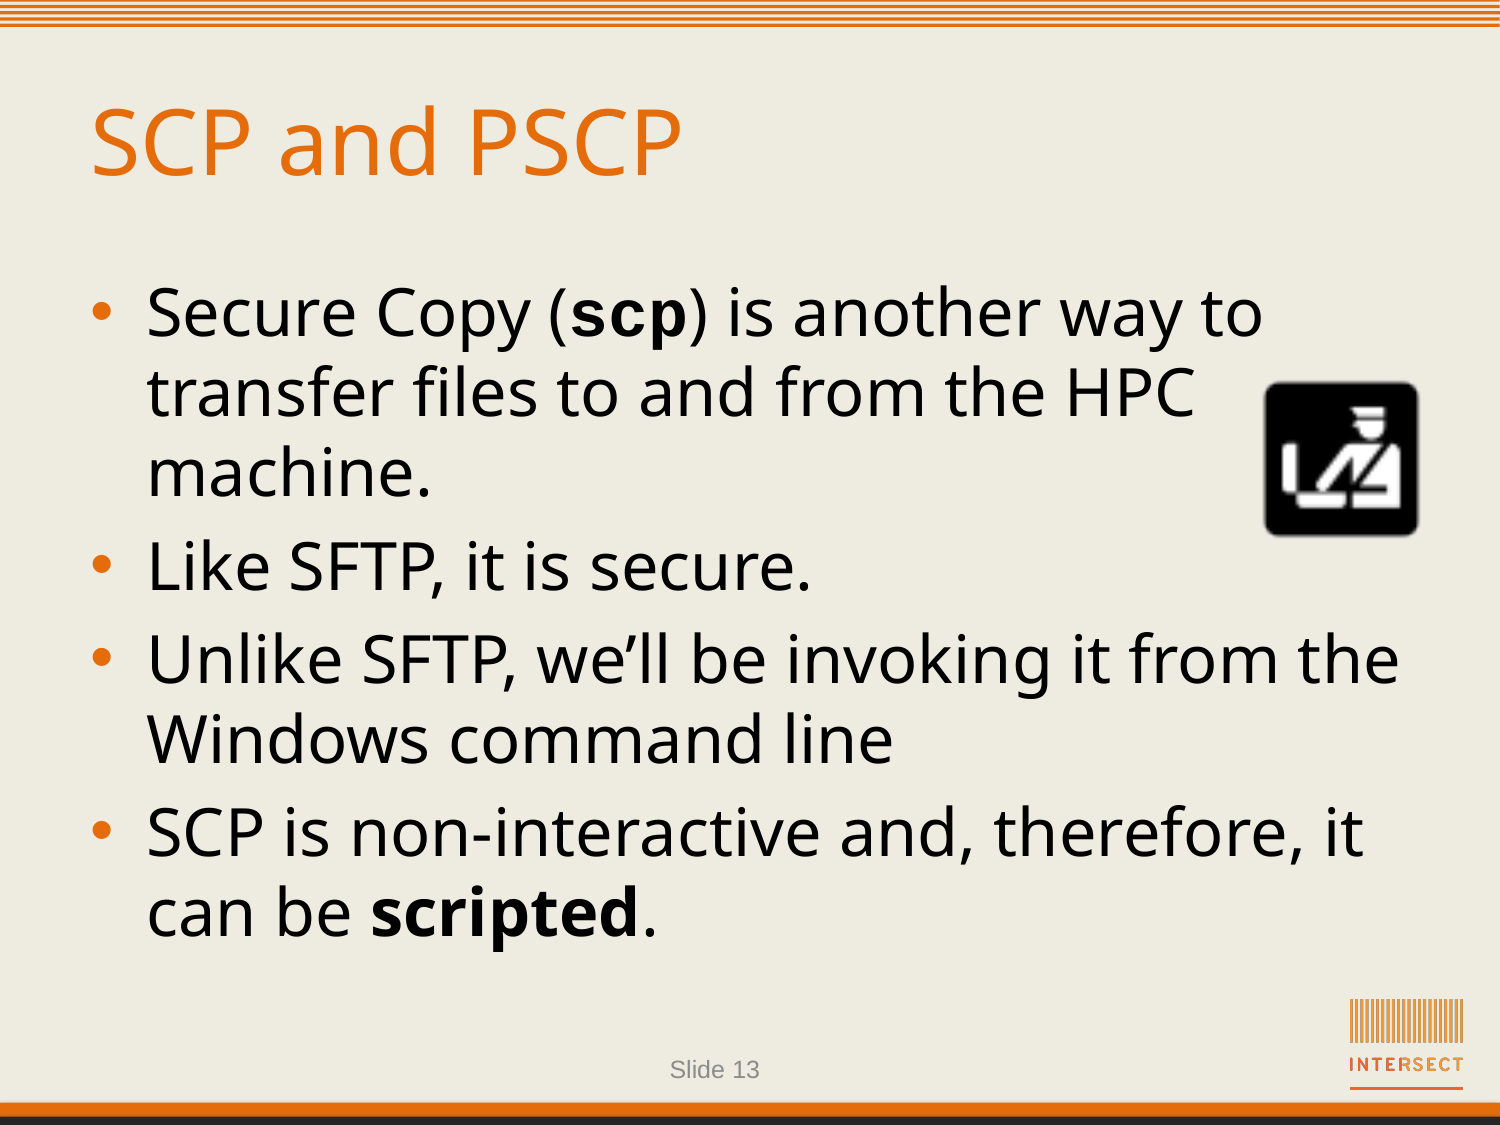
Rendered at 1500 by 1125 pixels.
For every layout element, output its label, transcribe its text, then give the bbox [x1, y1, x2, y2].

picture [1260, 377, 1426, 543]
slide_number Slide 13 [584, 1038, 776, 1098]
title SCP and PSCP [74, 44, 1426, 233]
picture [1350, 999, 1463, 1090]
list Secure Copy (scp) is another way to transfer files to and from the HPC machine. Like SFTP, it is secure. Unlike SFTP, we’ll be invoking it from the Windows command line SCP is non-interactive and, therefore, it can be scripted. [74, 262, 1426, 1006]
